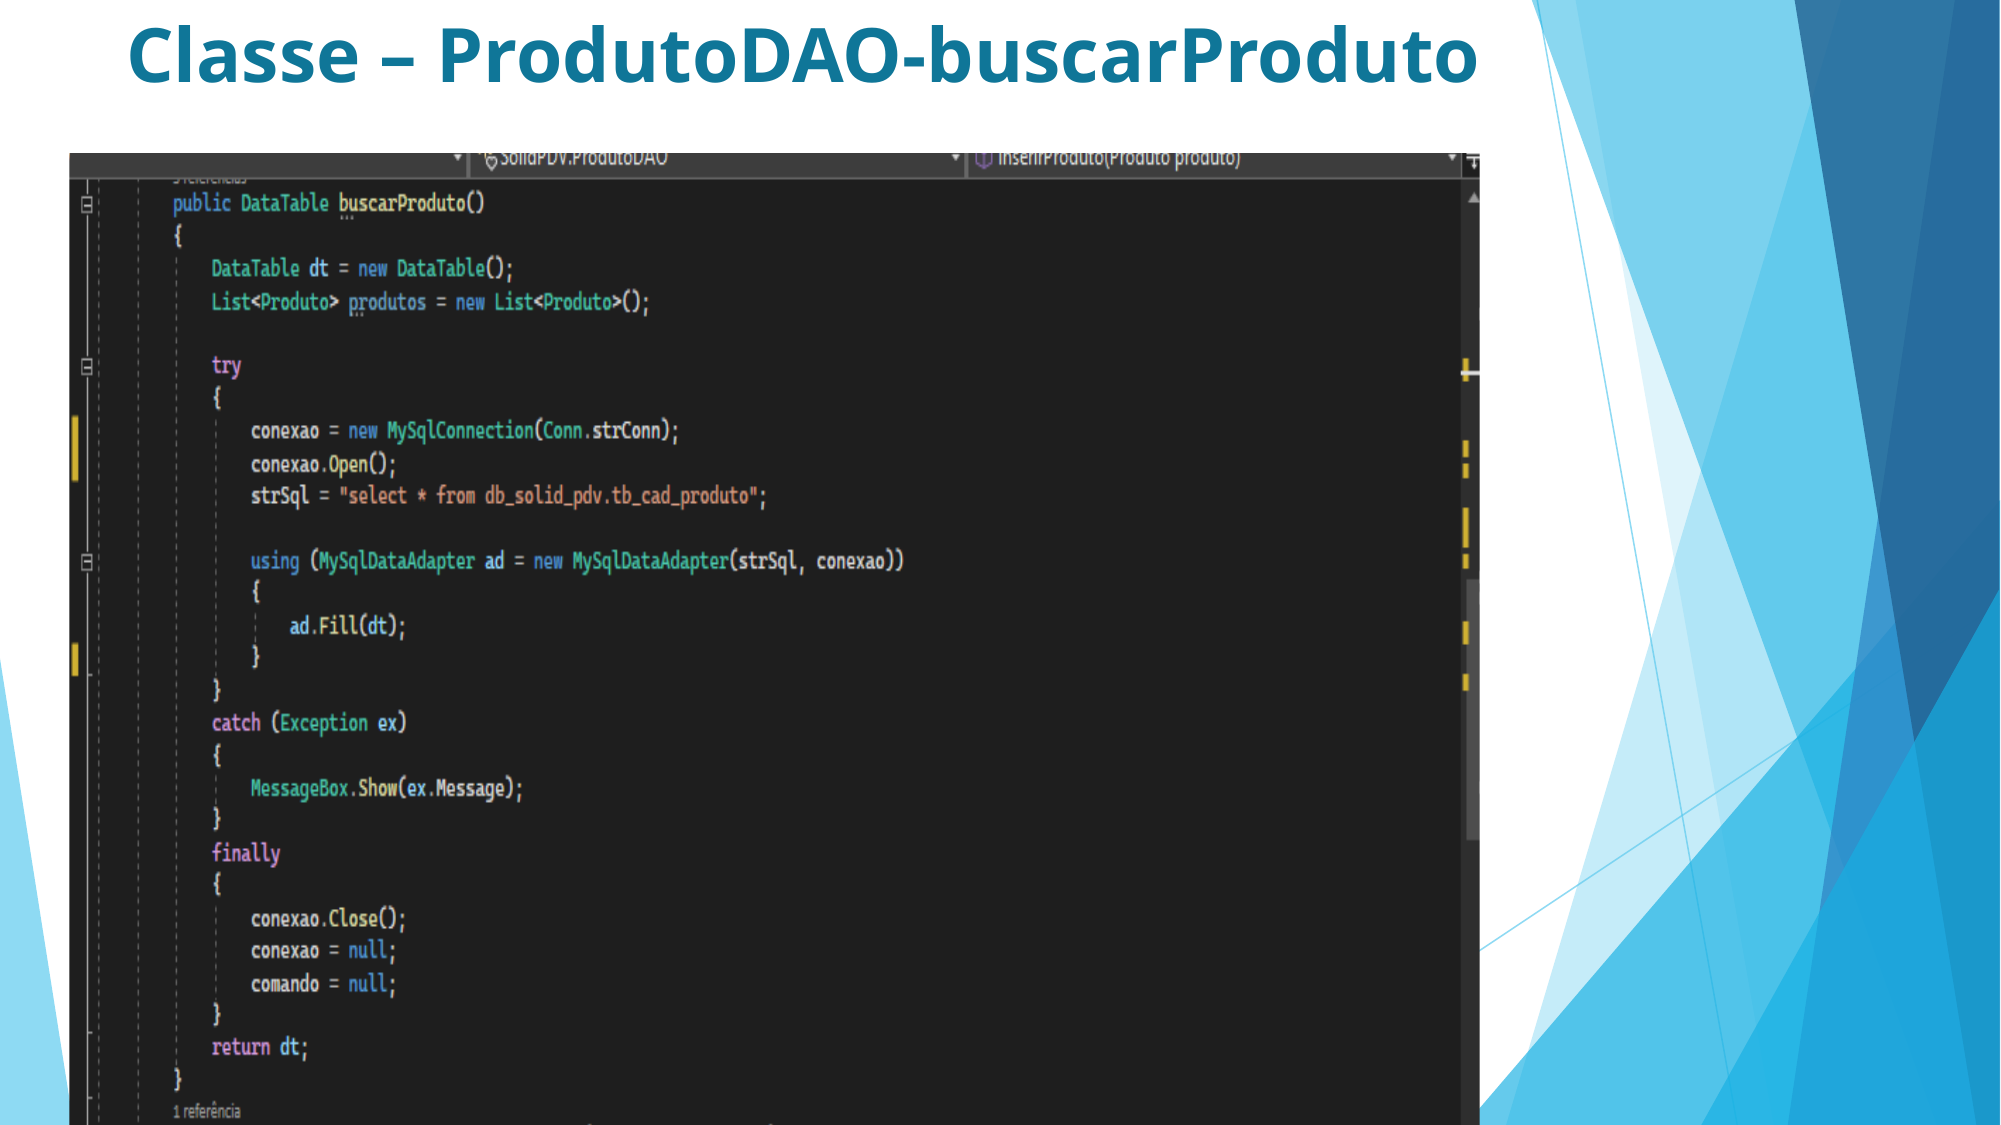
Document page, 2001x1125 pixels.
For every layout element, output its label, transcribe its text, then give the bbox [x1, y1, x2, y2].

picture [69, 152, 1480, 1125]
title Classe – ProdutoDAO-buscarProduto [111, 0, 1522, 150]
